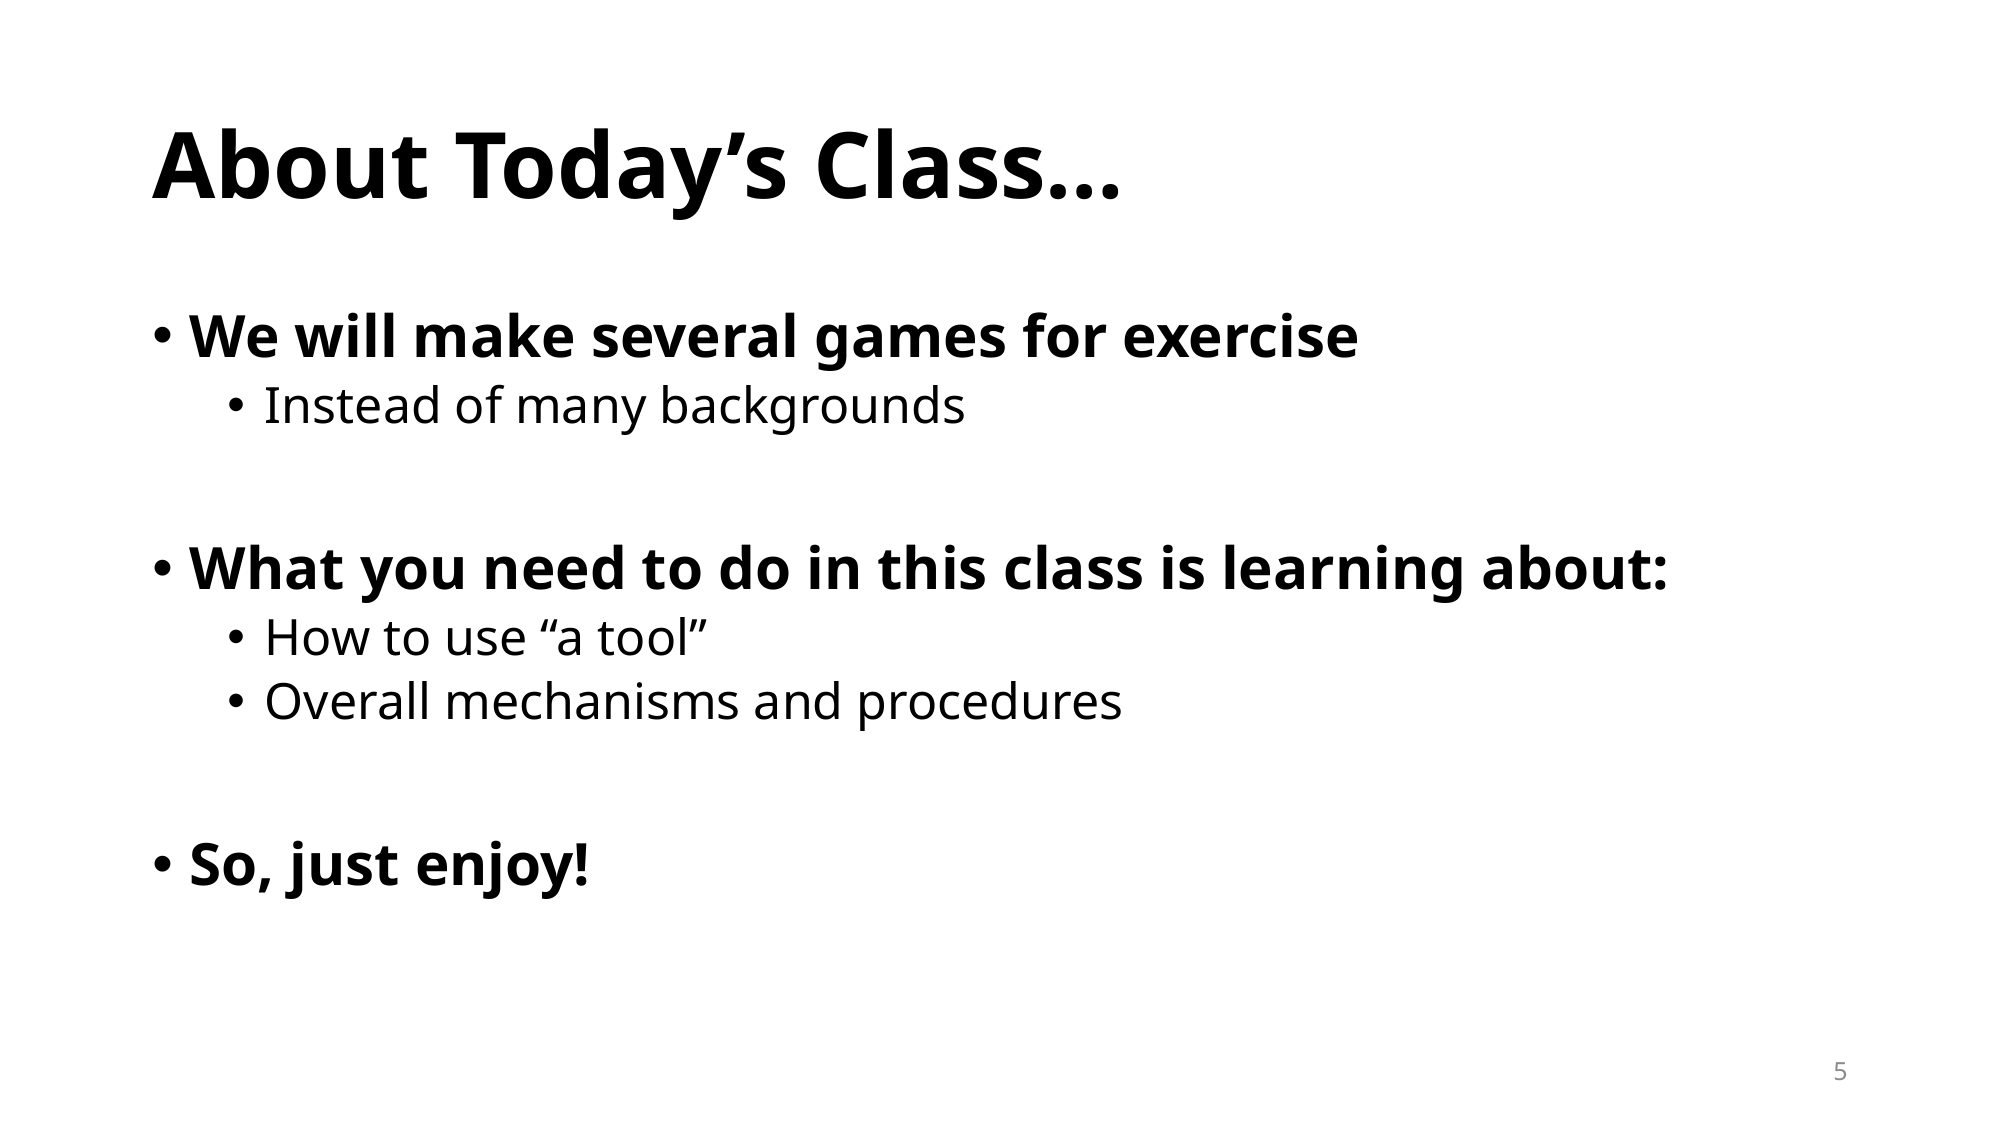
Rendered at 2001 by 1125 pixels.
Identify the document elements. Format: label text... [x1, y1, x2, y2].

slide_number 5 [1412, 1042, 1863, 1103]
list We will make several games for exercise Instead of many backgrounds What you need to do in this class is learning about: How to use “a tool” Overall mechanisms and procedures So, just enjoy! [137, 299, 1863, 1014]
title About Today’s Class… [137, 59, 1863, 278]
